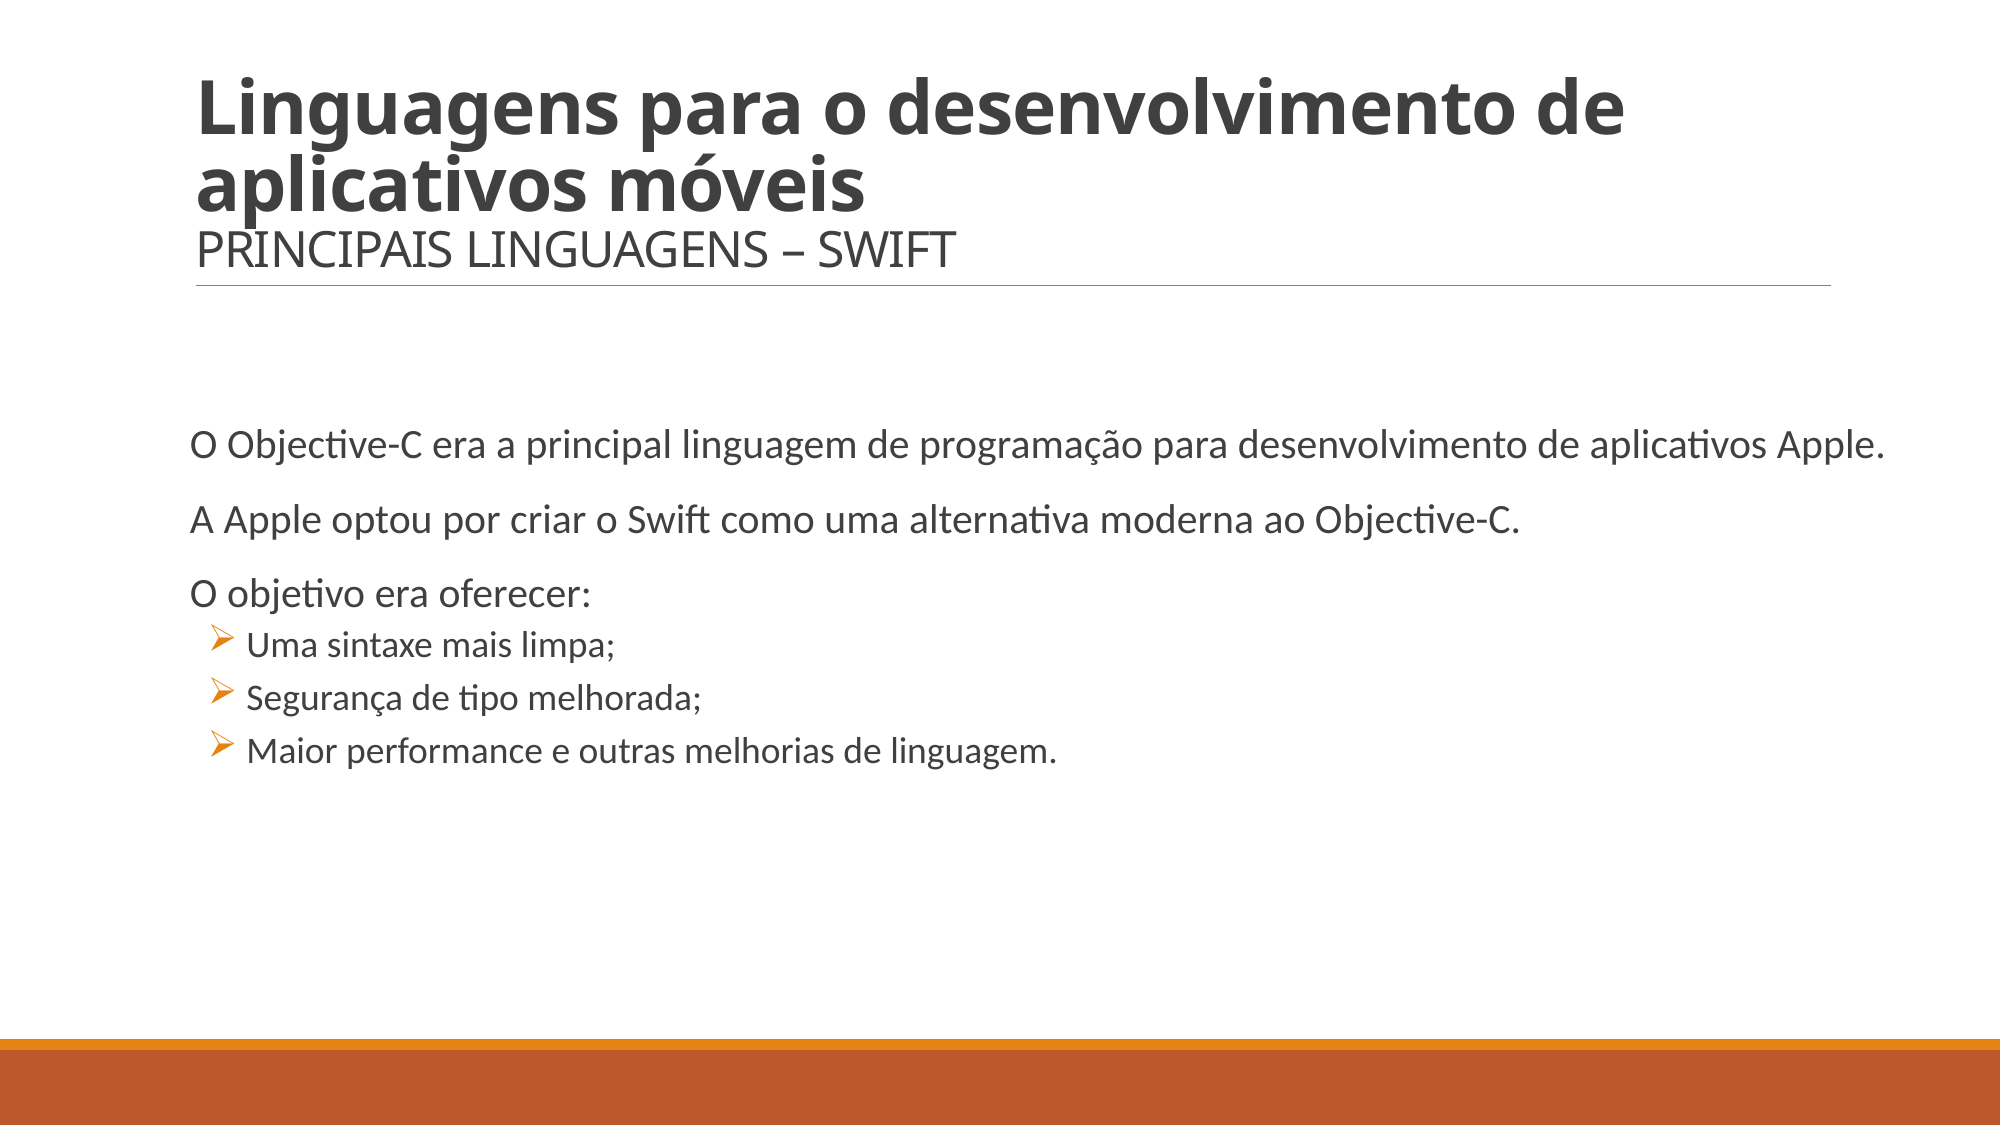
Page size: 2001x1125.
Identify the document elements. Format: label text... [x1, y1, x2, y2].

title Linguagens para o desenvolvimento de aplicativos móveis PRINCIPAIS LINGUAGENS – SWIFT [180, 47, 1862, 285]
list O Objective-C era a principal linguagem de programação para desenvolvimento de aplicativos Apple. A Apple optou por criar o Swift como uma alternativa moderna ao Objective-C. O objetivo era oferecer: Uma sintaxe mais limpa; Segurança de tipo melhorada; Maior performance e outras melhorias de linguagem. [174, 415, 1924, 1012]
